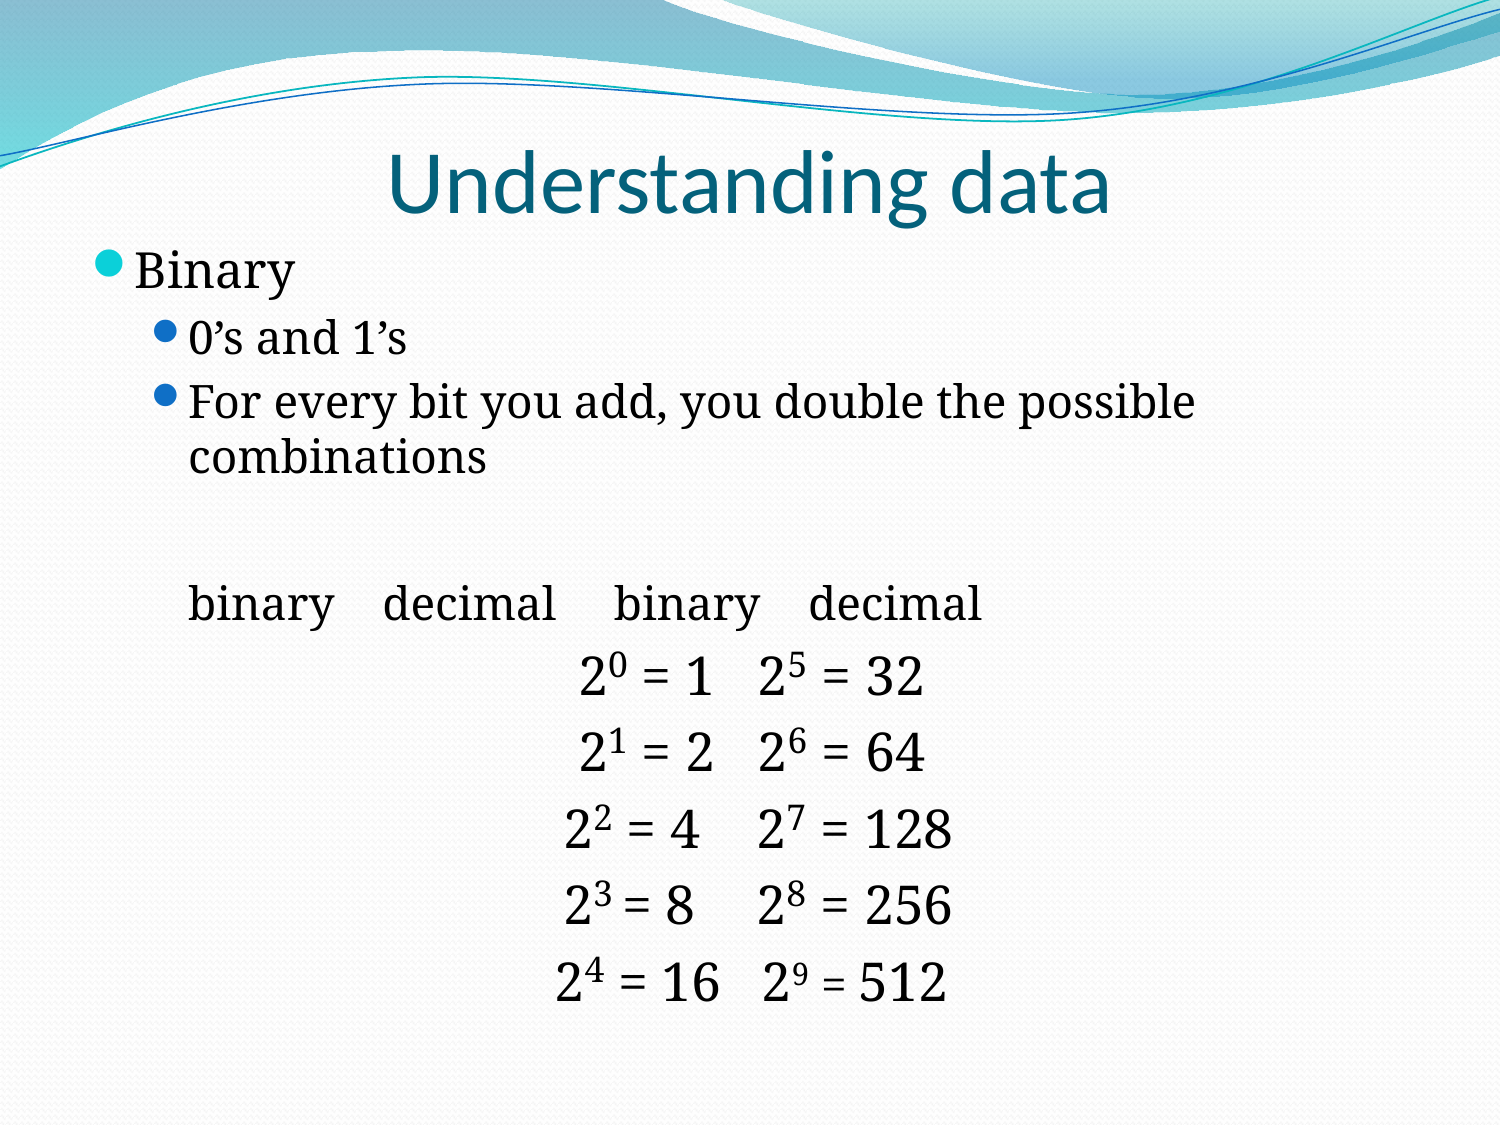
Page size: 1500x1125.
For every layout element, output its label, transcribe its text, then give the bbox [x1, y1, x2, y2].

list Binary 0’s and 1’s For every bit you add, you double the possible combinations binary decimal binary decimal 20 = 1 25 = 32 21 = 2 26 = 64 22 = 4 27 = 128 23 = 8 28 = 256 24 = 16 29 = 512 [76, 231, 1427, 1021]
title Understanding data [75, 115, 1425, 232]
